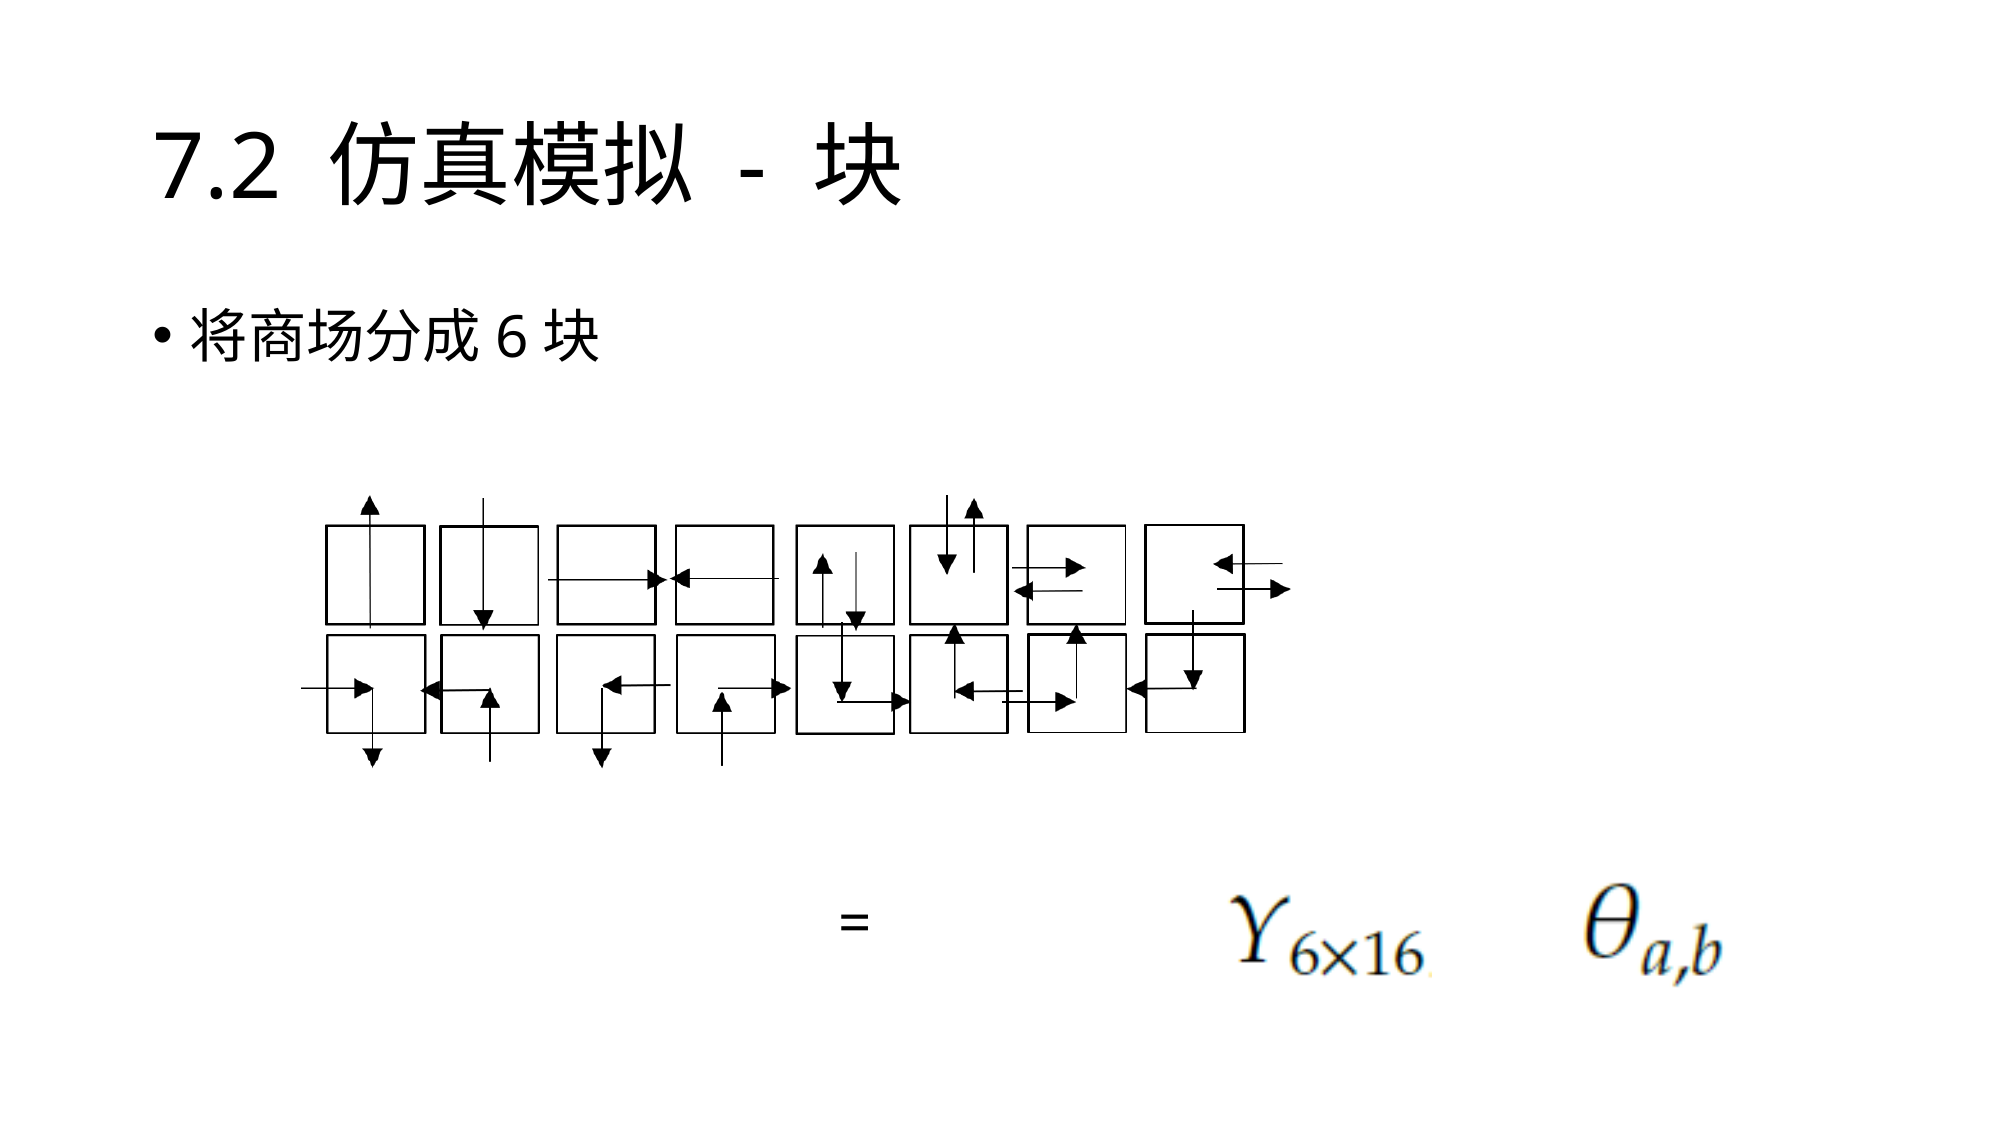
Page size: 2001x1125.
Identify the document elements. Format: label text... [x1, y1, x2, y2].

title 7.2 仿真模拟 - 块 [137, 59, 1863, 278]
picture [263, 468, 1329, 794]
picture [1568, 856, 1754, 1013]
picture [1224, 872, 1432, 996]
list 将商场分成6块 = [137, 299, 1863, 1014]
